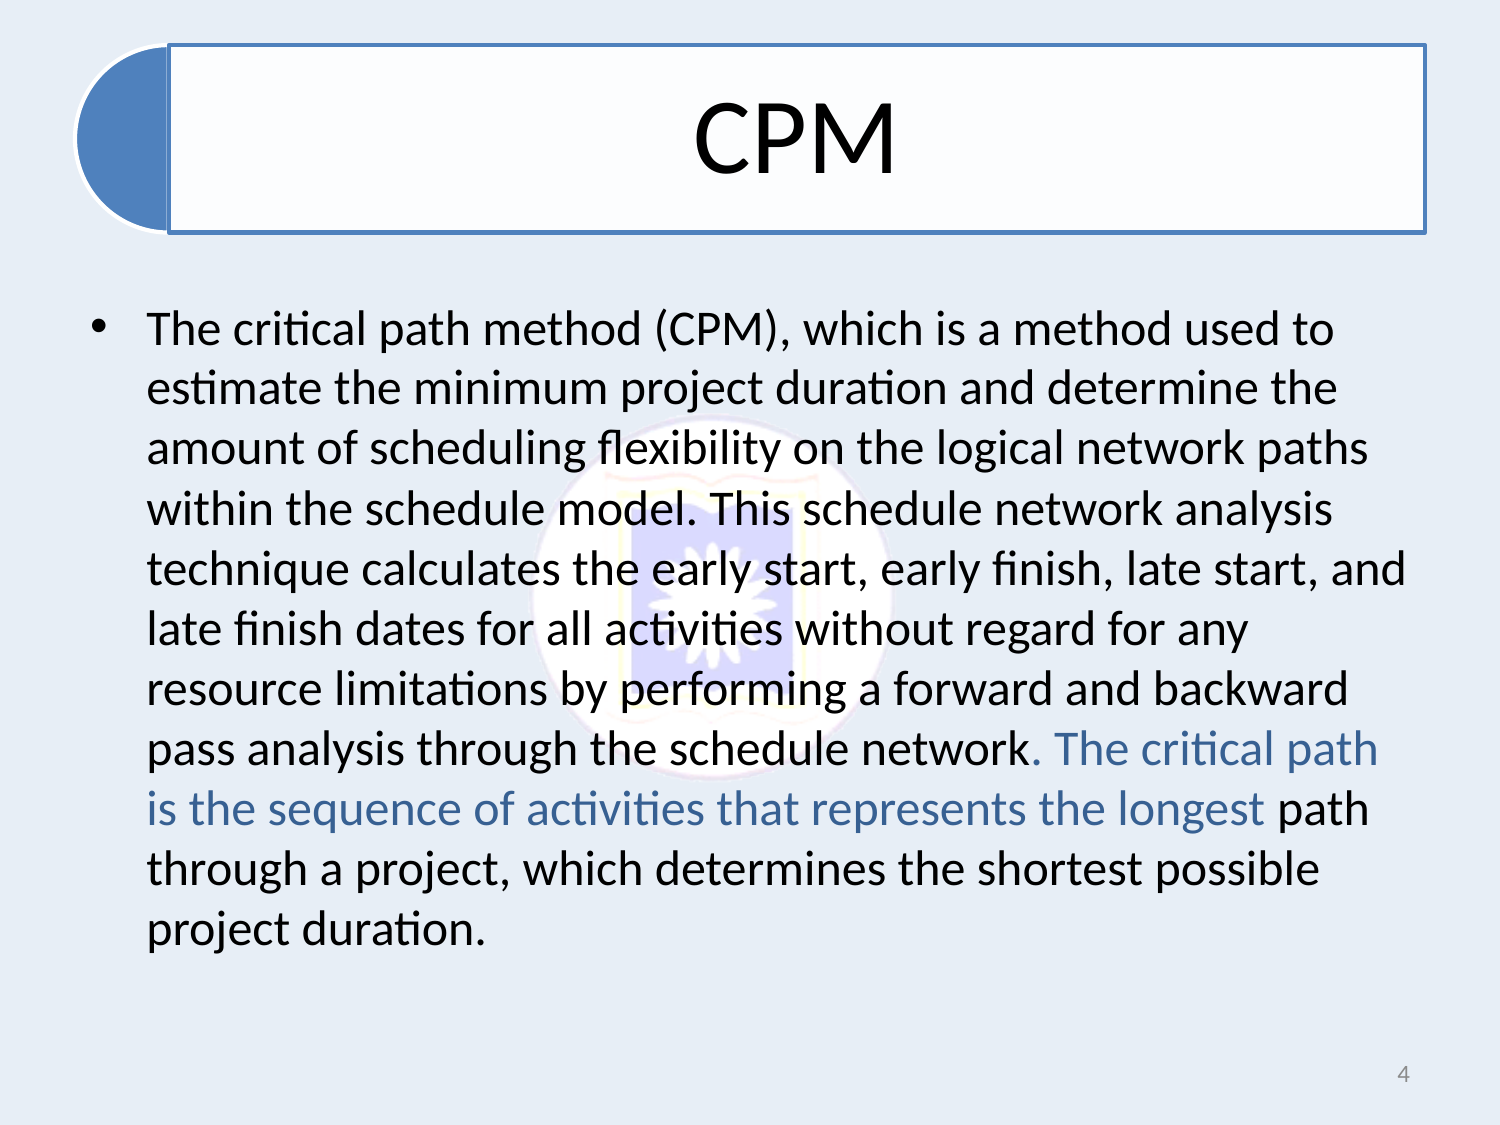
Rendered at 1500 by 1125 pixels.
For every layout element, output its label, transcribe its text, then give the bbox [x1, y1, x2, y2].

slide_number 4 [1074, 1042, 1425, 1103]
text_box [74, 44, 1426, 233]
list The critical path method (CPM), which is a method used to estimate the minimum project duration and determine the amount of scheduling flexibility on the logical network paths within the schedule model. This schedule network analysis technique calculates the early start, early finish, late start, and late finish dates for all activities without regard for any resource limitations by performing a forward and backward pass analysis through the schedule network. The critical path is the sequence of activities that represents the longest path through a project, which determines the shortest possible project duration. [75, 287, 1425, 1005]
